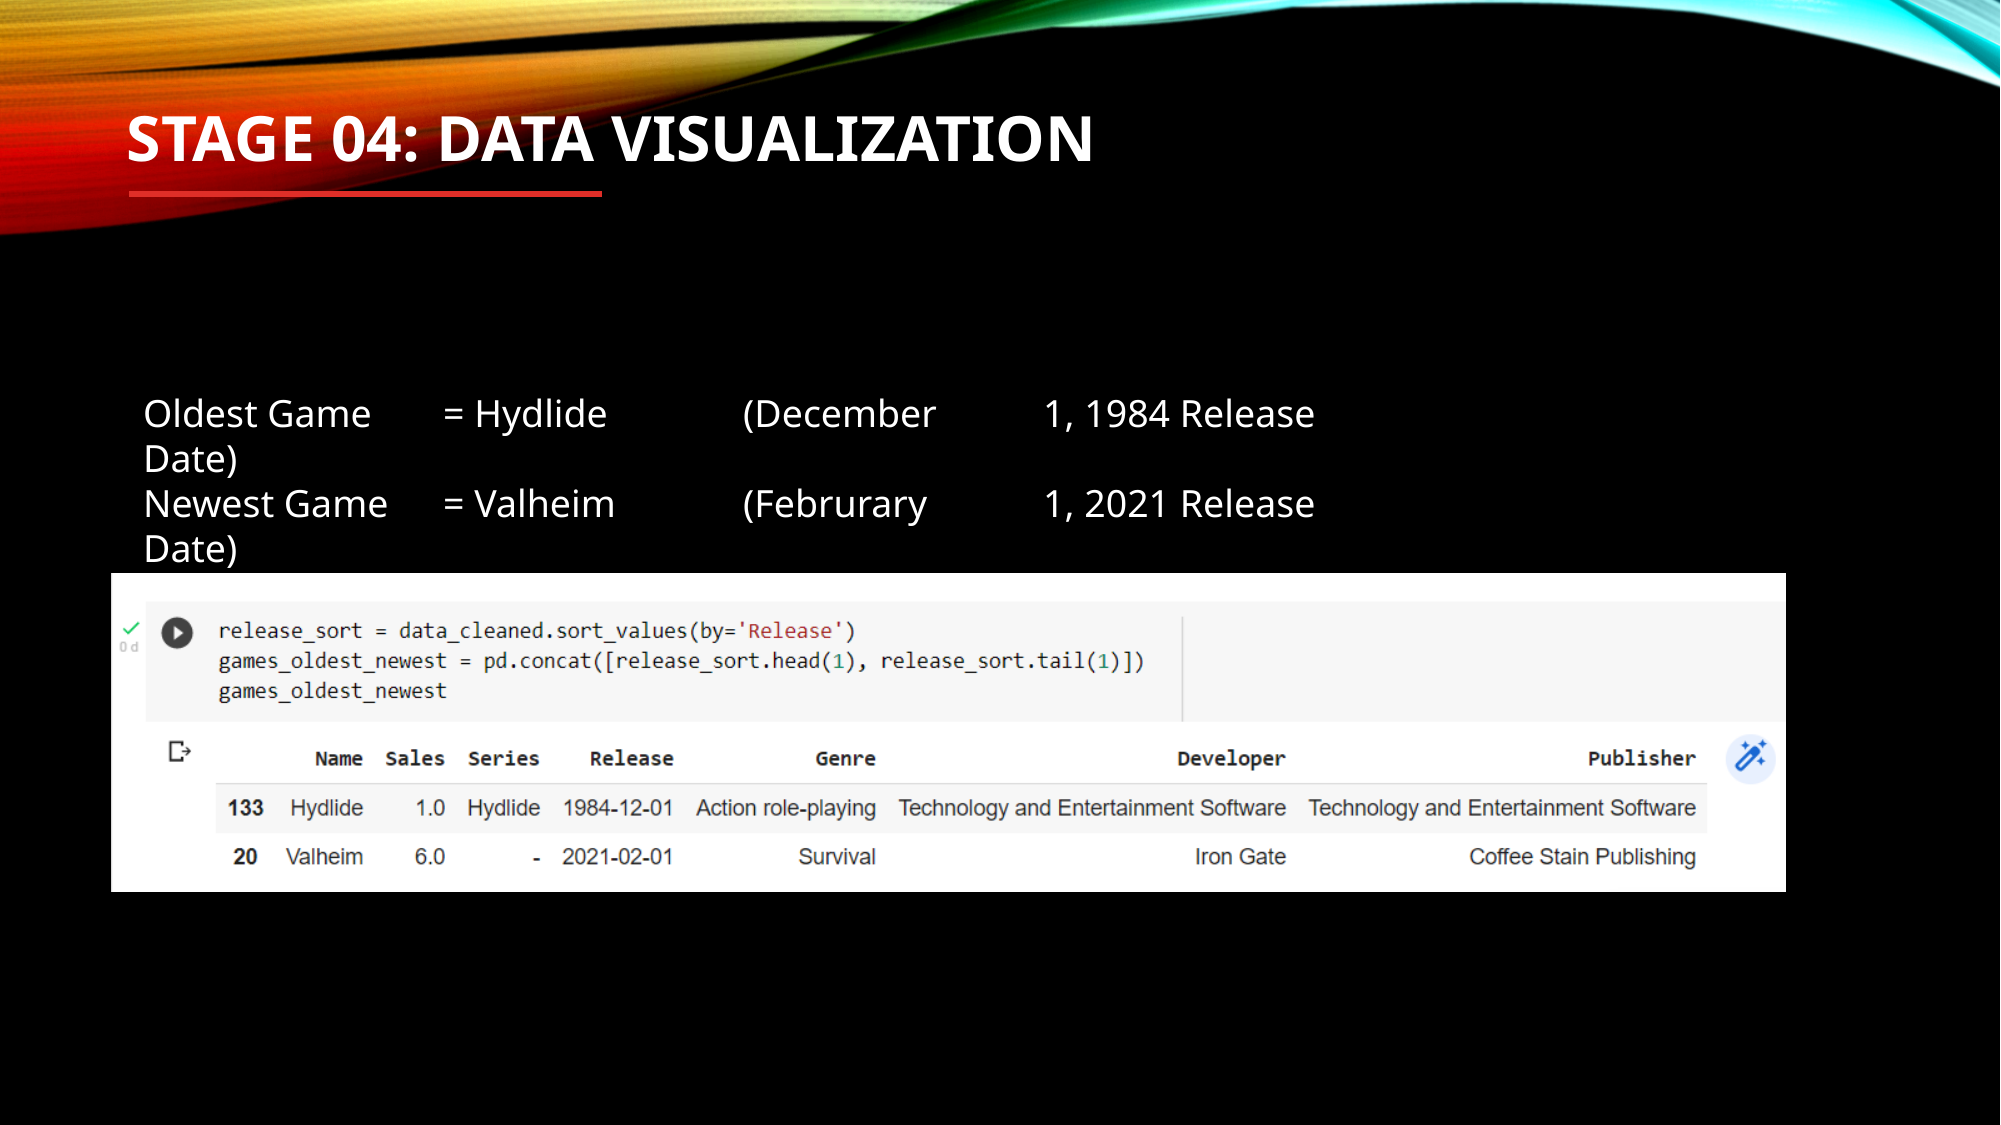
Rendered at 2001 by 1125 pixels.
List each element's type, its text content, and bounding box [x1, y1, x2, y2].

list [111, 572, 1786, 893]
text_box Oldest Game = Hydlide (December 1, 1984 Release Date) Newest Game = Valheim (Februrary 1, 2021 Release Date) [128, 382, 1404, 572]
picture [0, 0, 2000, 237]
title STAGE 04: Data Visualization [111, 32, 1869, 250]
